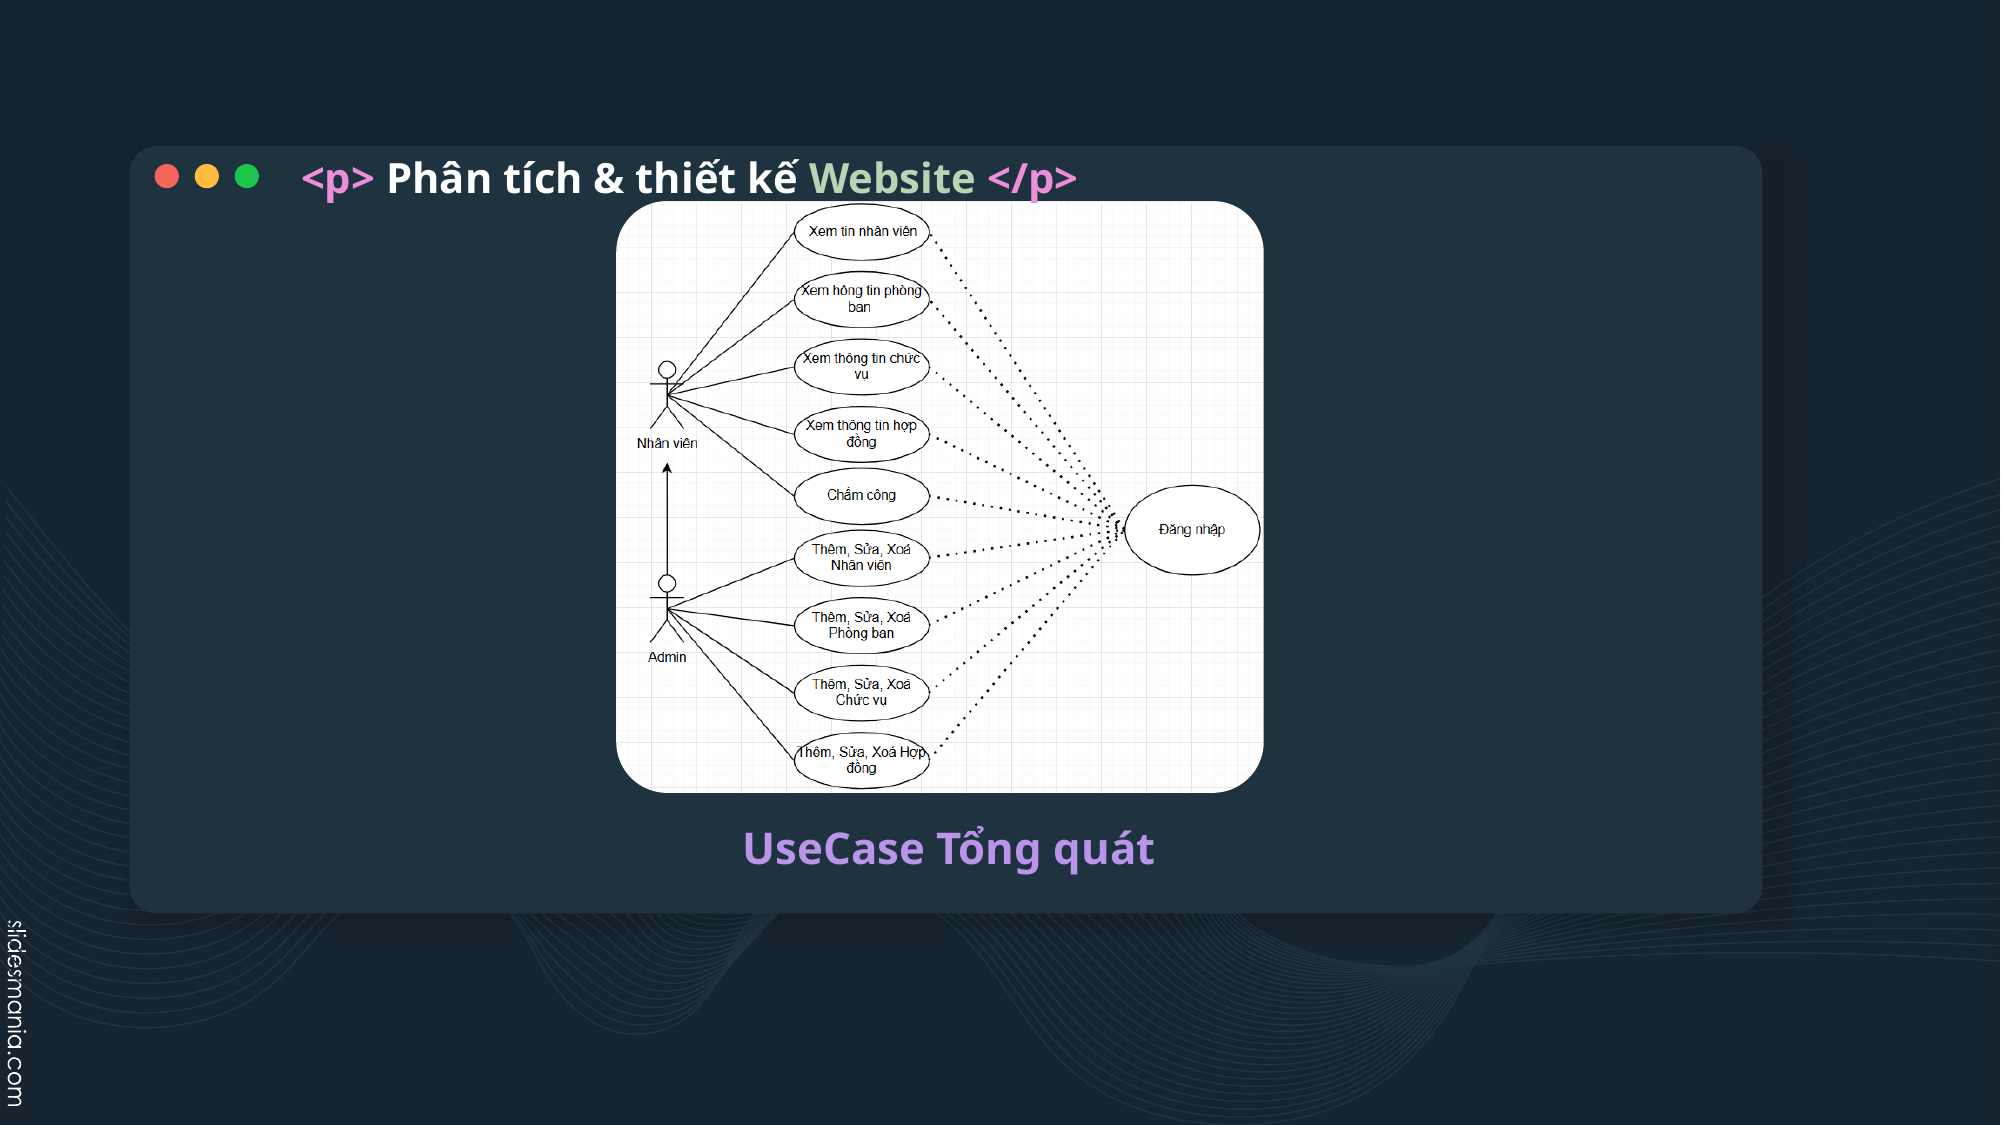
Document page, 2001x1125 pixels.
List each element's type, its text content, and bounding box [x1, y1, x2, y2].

picture [615, 200, 1264, 794]
text_box <p> Phân tích & thiết kế Website </p> [280, 131, 1264, 201]
subtitle UseCase Tổng quát [499, 792, 1381, 924]
